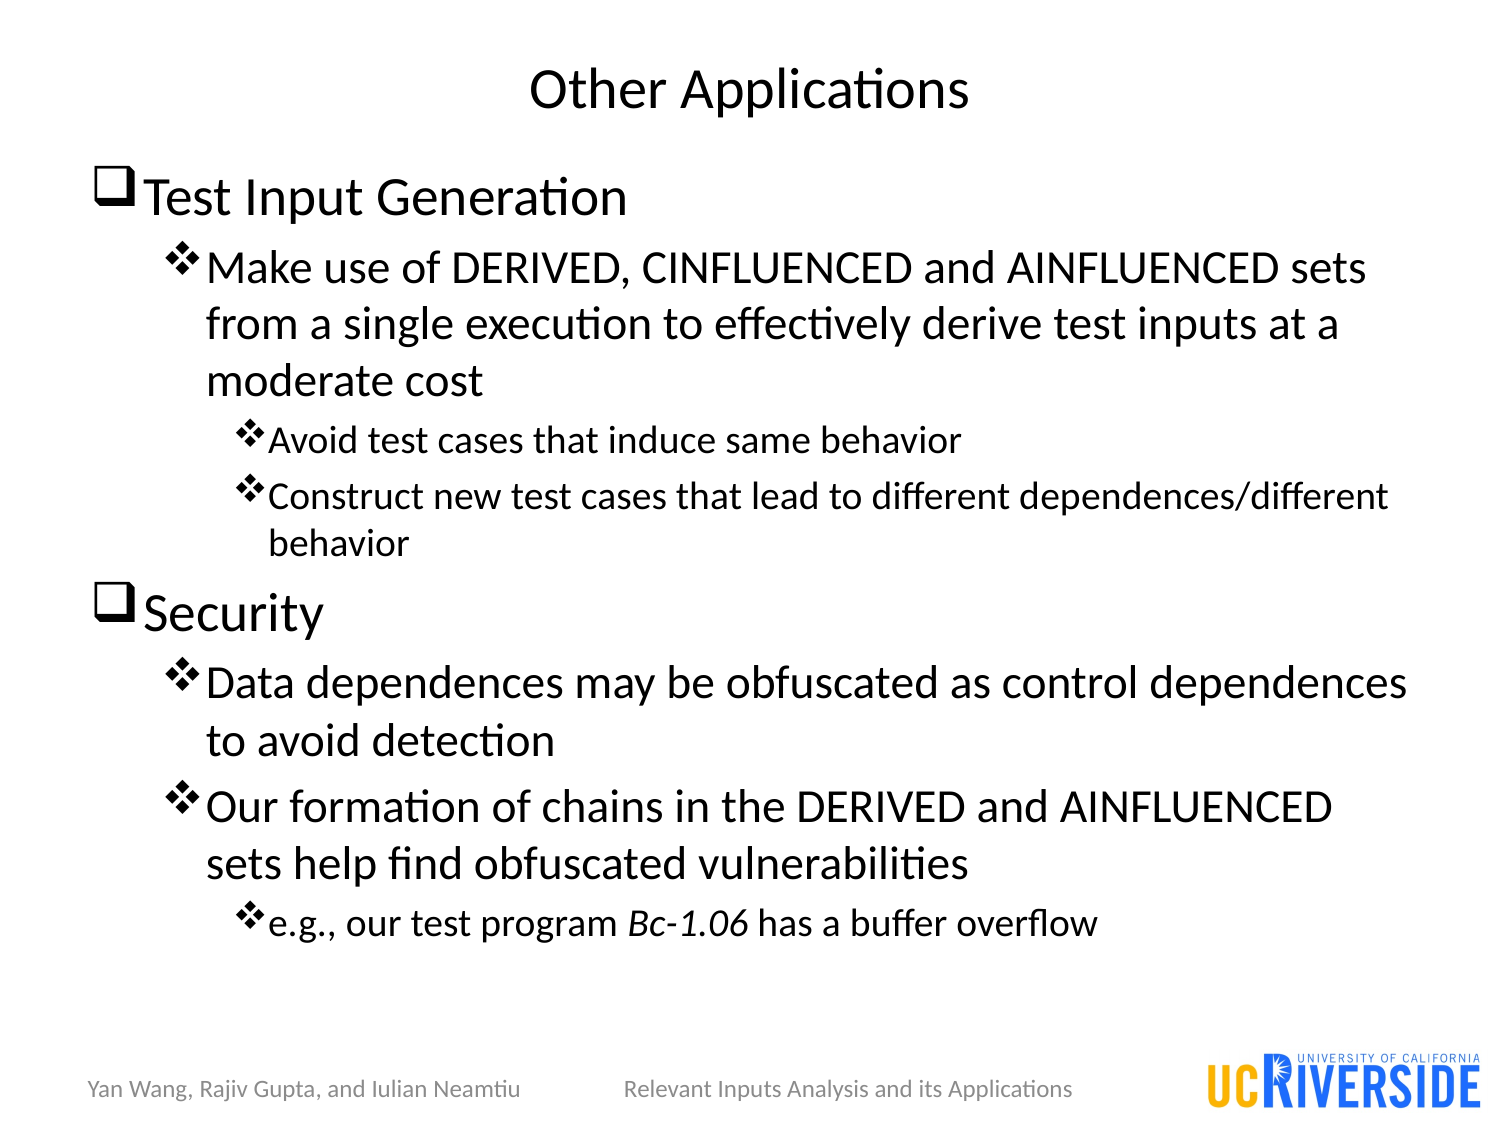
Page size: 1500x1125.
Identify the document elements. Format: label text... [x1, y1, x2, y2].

picture [1199, 1049, 1488, 1113]
list Test Input Generation Make use of DERIVED, CINFLUENCED and AINFLUENCED sets from a single execution to effectively derive test inputs at a moderate cost Avoid test cases that induce same behavior Construct new test cases that lead to different dependences/different behavior Security Data dependences may be obfuscated as control dependences to avoid detection Our formation of chains in the DERIVED and AINFLUENCED sets help find obfuscated vulnerabilities e.g., our test program Bc-1.06 has a buffer overflow [75, 152, 1425, 953]
footer Yan Wang, Rajiv Gupta, and Iulian Neamtiu Relevant Inputs Analysis and its Applications [0, 1050, 1163, 1125]
title Other Applications [75, 12, 1425, 152]
